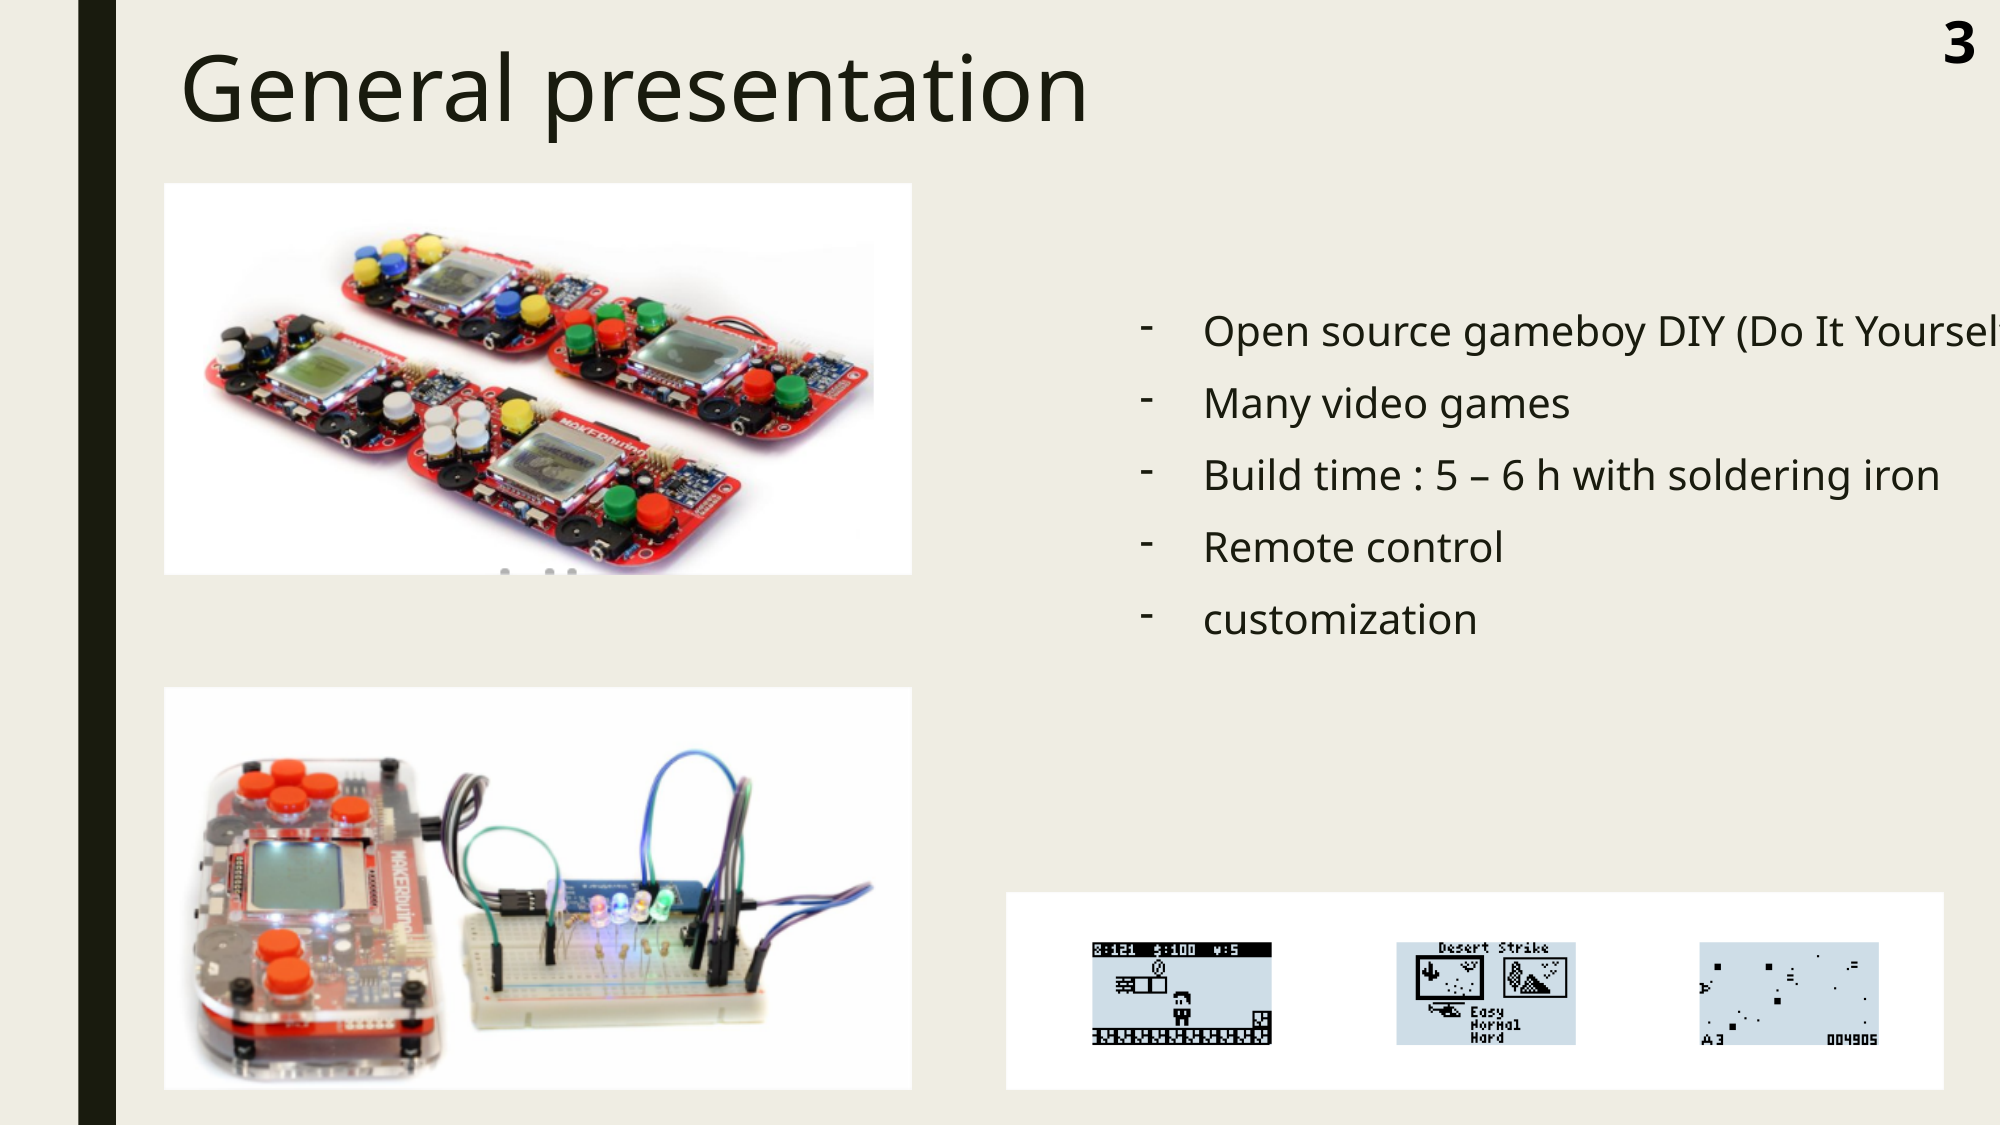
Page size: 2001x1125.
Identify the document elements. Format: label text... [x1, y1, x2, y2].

title General presentation [164, 35, 1740, 279]
picture [164, 687, 912, 1090]
picture [164, 183, 912, 575]
list Open source gameboy DIY (Do It Yourself) Many video games Build time : 5 – 6 h with soldering iron Remote control customization [1124, 301, 2000, 889]
text_box 3 [1928, 0, 1992, 83]
picture [1006, 892, 1944, 1090]
